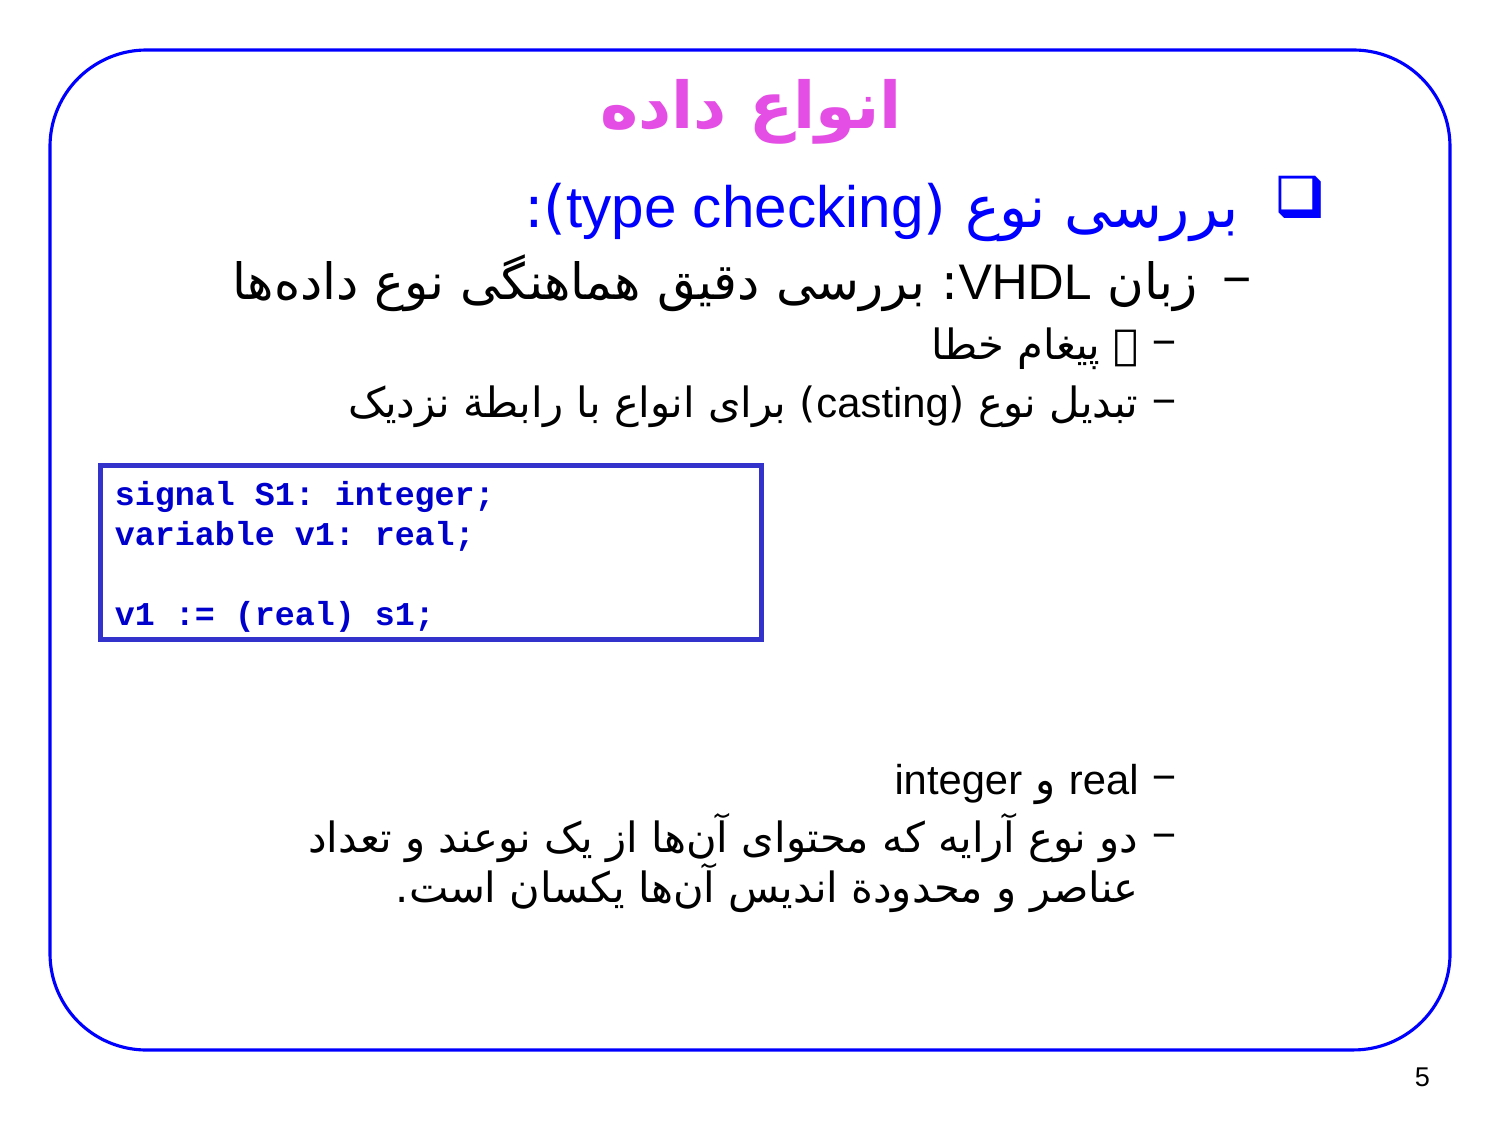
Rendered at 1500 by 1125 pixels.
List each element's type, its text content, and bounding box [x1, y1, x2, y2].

title انواع داده [113, 66, 1389, 140]
slide_number 5 [1351, 1047, 1444, 1104]
list بررسی نوع (type checking): زبان VHDL: بررسی دقیق هماهنگی نوع داده‌ها  پیغام خطا تبدیل نوع (casting) برای انواع با رابطة نزدیک real و integer دو نوع آرایه که محتوای آن‌ها از یک نوعند و تعداد عناصر و محدود‌ة ‌اندیس آن‌ها یکسان است. [183, 160, 1418, 1017]
text_box signal S1: integer; variable v1: real; v1 := (real) s1; [100, 465, 762, 640]
